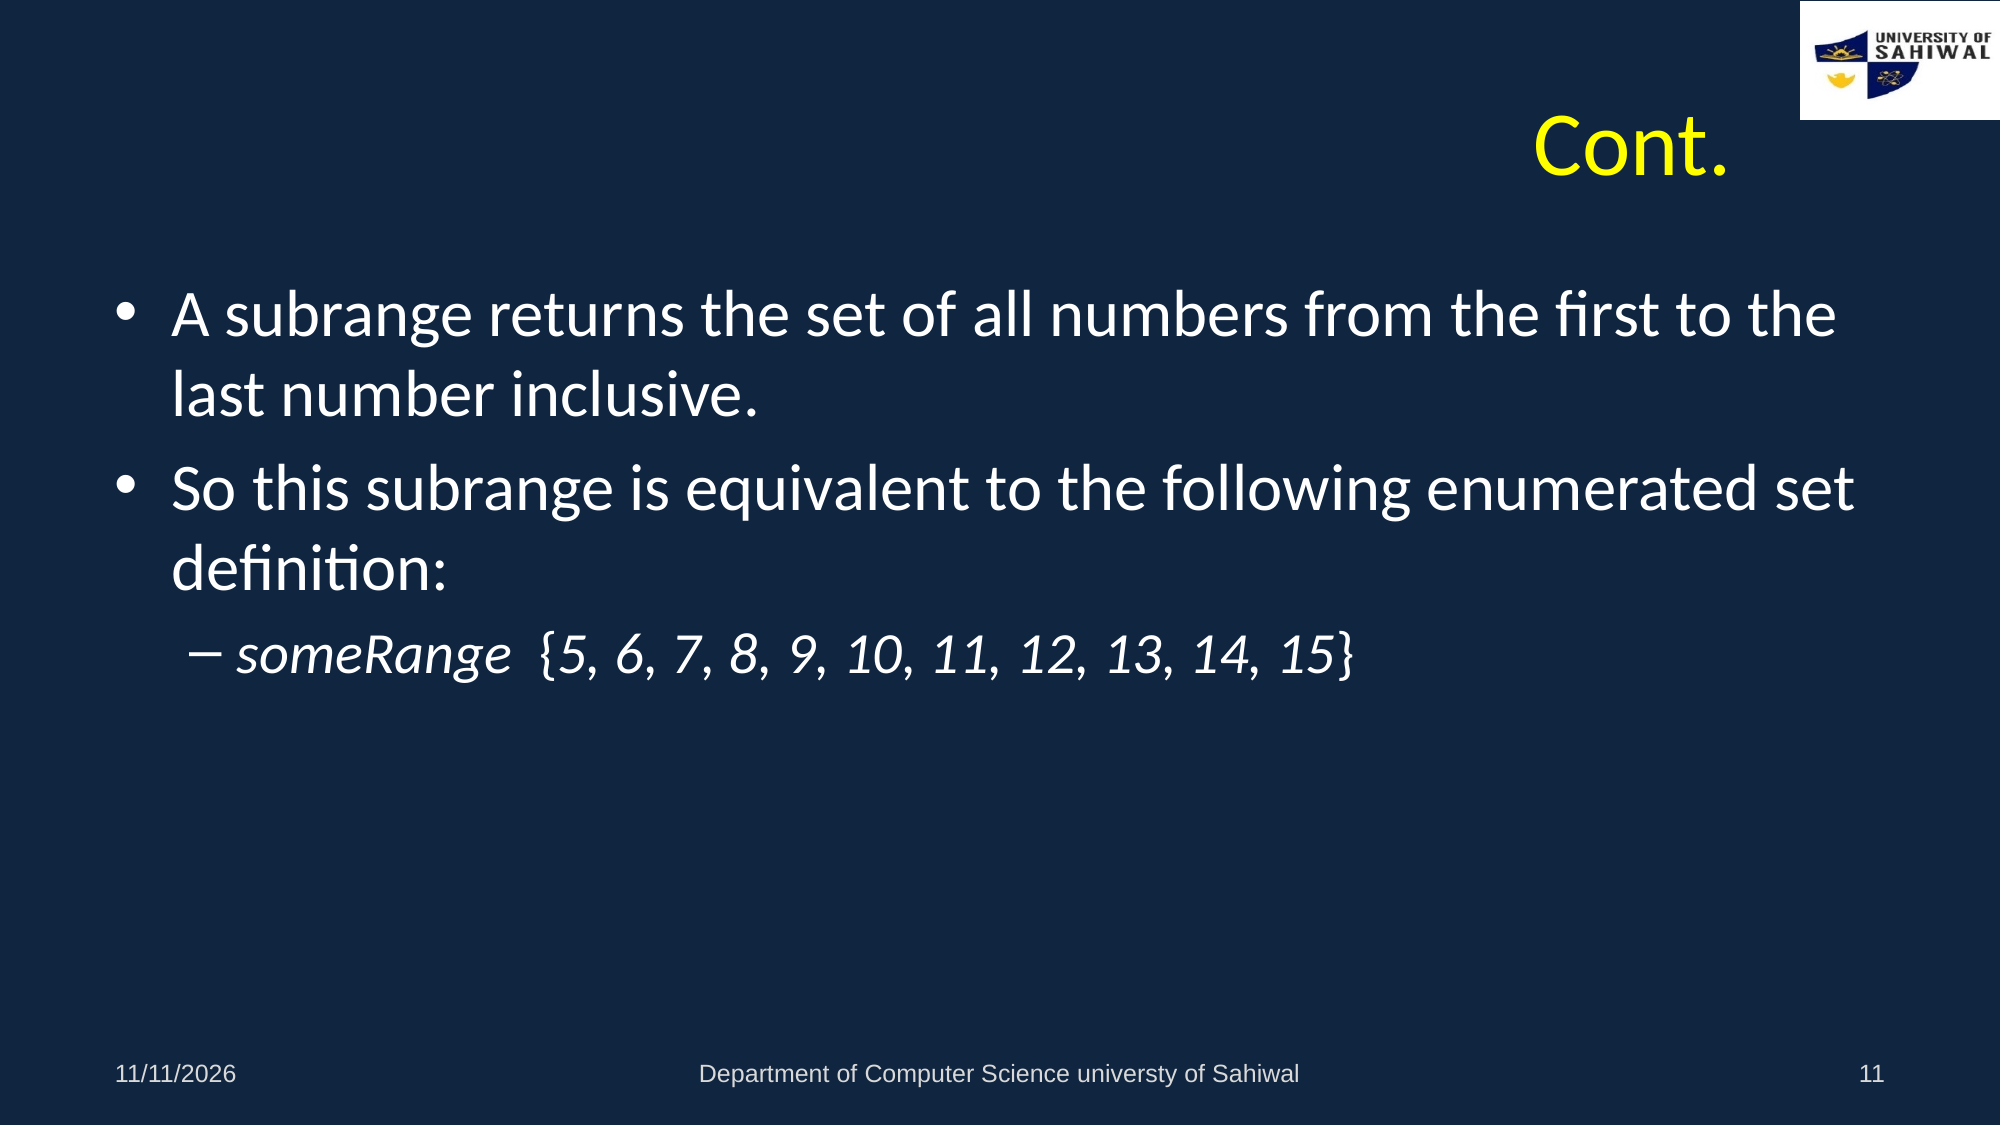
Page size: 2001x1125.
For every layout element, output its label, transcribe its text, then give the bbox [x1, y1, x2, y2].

picture [1800, 1, 2000, 120]
title Cont. [99, 45, 1900, 233]
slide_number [99, 1042, 567, 1103]
footer Department of Computer Science universty of Sahiwal [683, 1042, 1317, 1103]
list A subrange returns the set of all numbers from the first to the last number inclusive. So this subrange is equivalent to the following enumerated set definition: someRange {5, 6, 7, 8, 9, 10, 11, 12, 13, 14, 15} [99, 262, 1900, 1005]
slide_number 11 [1433, 1042, 1900, 1103]
